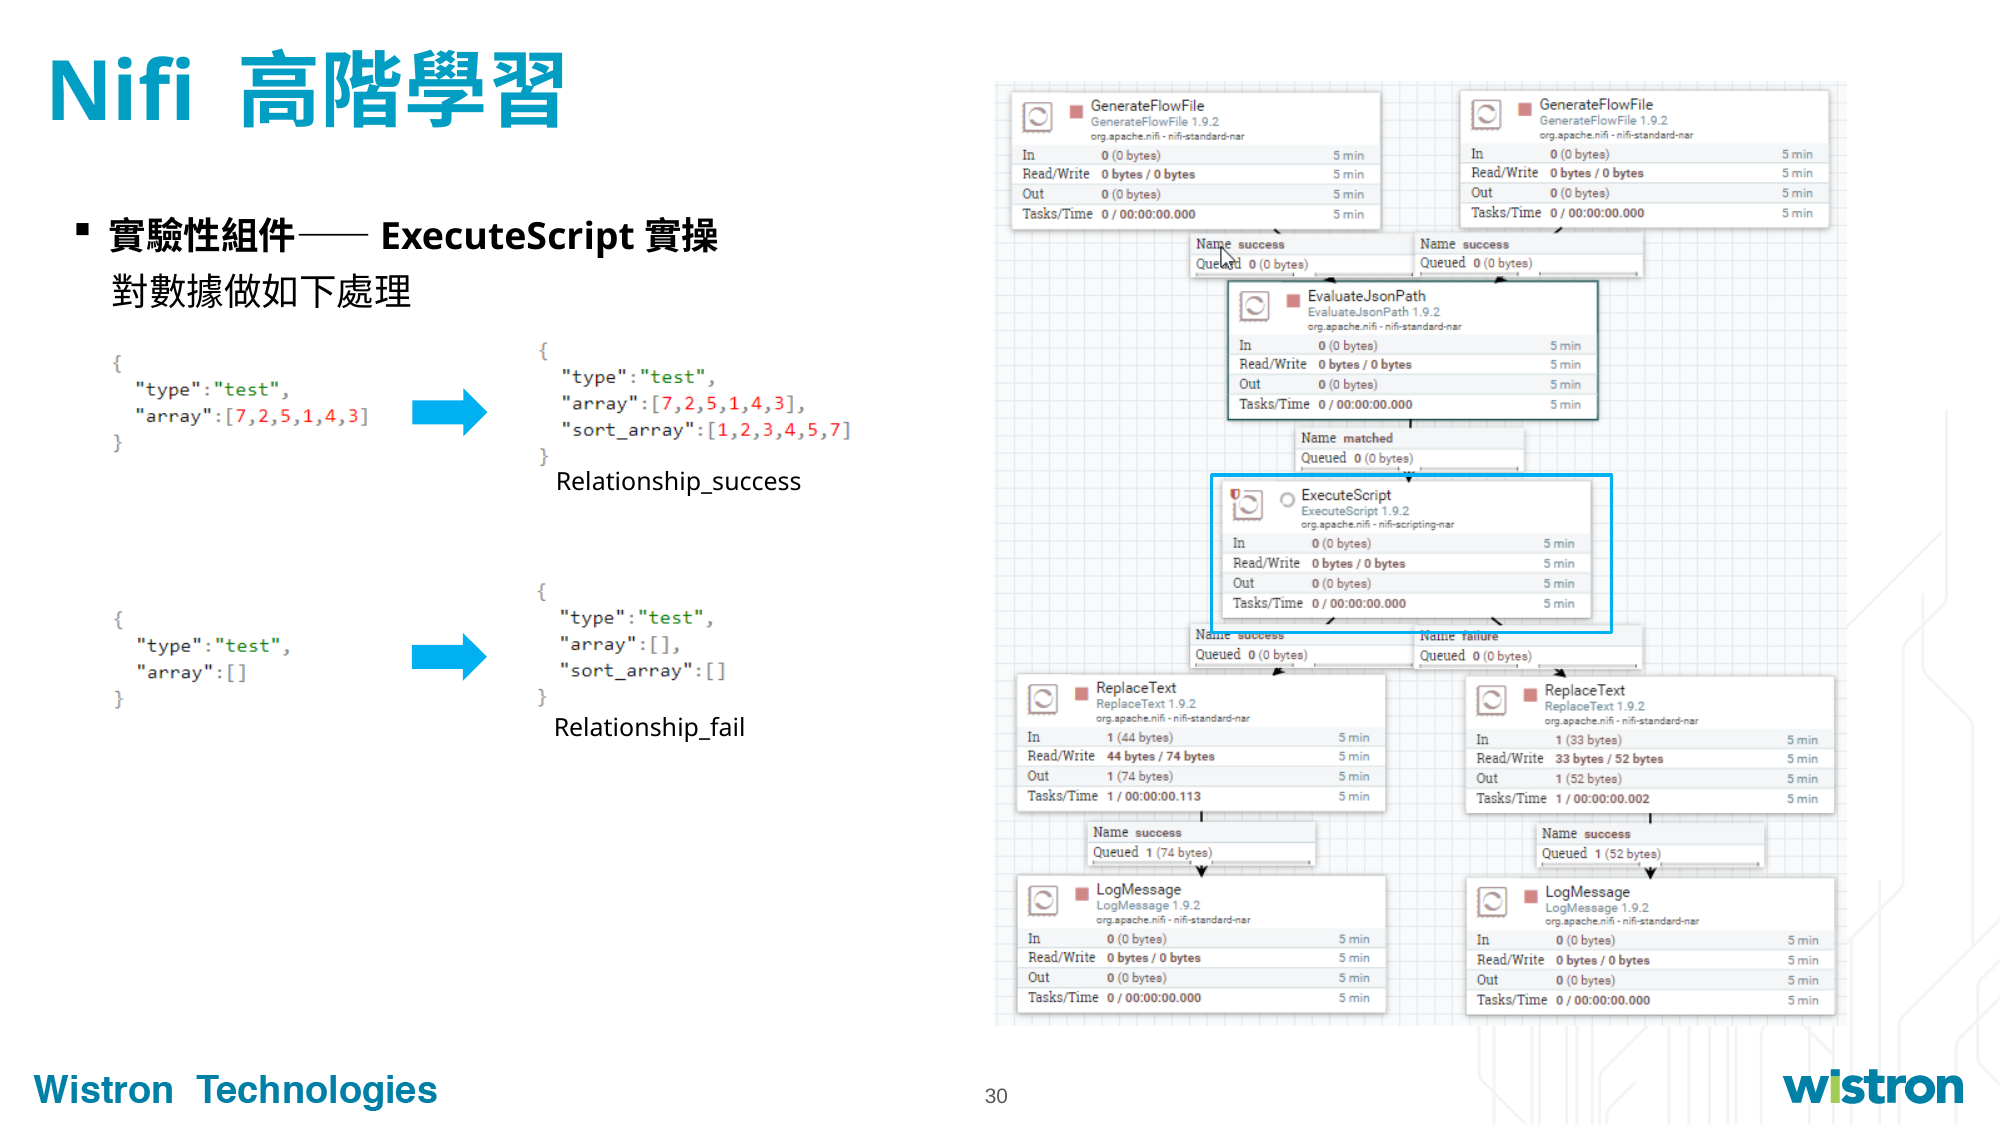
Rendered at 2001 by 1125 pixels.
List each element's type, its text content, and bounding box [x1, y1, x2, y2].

picture [0, 0, 2000, 1125]
text_box 對數據做如下處理 [0, 260, 989, 320]
text_box [412, 388, 488, 437]
slide_number 30 [937, 1074, 1055, 1125]
text_box Relationship_fail [539, 727, 761, 750]
title Nifi 高階學習 [30, 29, 1764, 146]
text_box [411, 632, 487, 681]
text_box Relationship_success [541, 493, 818, 504]
text_box 實驗性組件——ExecuteScript實操 [58, 193, 734, 260]
